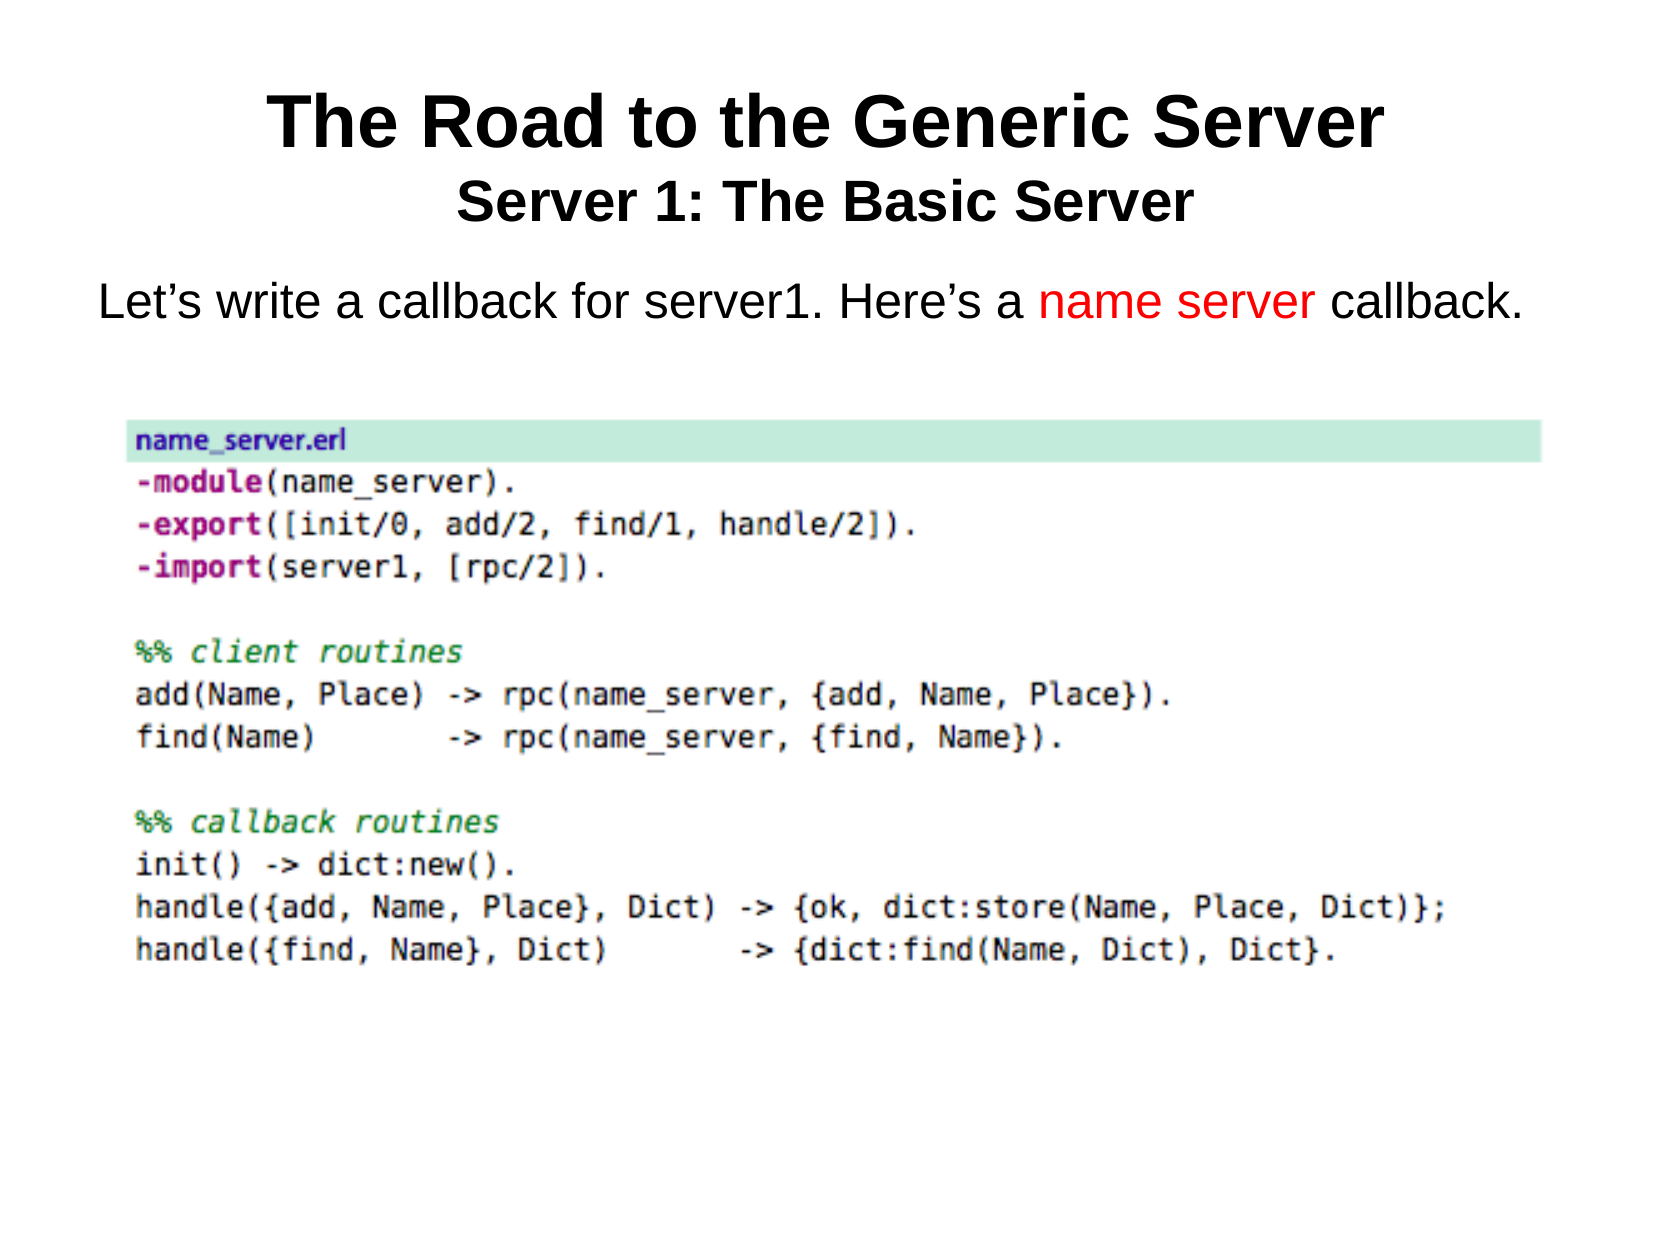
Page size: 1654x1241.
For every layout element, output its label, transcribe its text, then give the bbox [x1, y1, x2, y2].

picture [120, 413, 1552, 977]
text_box Let’s write a callback for server1. Here’s a name server callback. [82, 260, 1571, 336]
title The Road to the Generic Server Server 1: The Basic Server [82, 49, 1571, 257]
